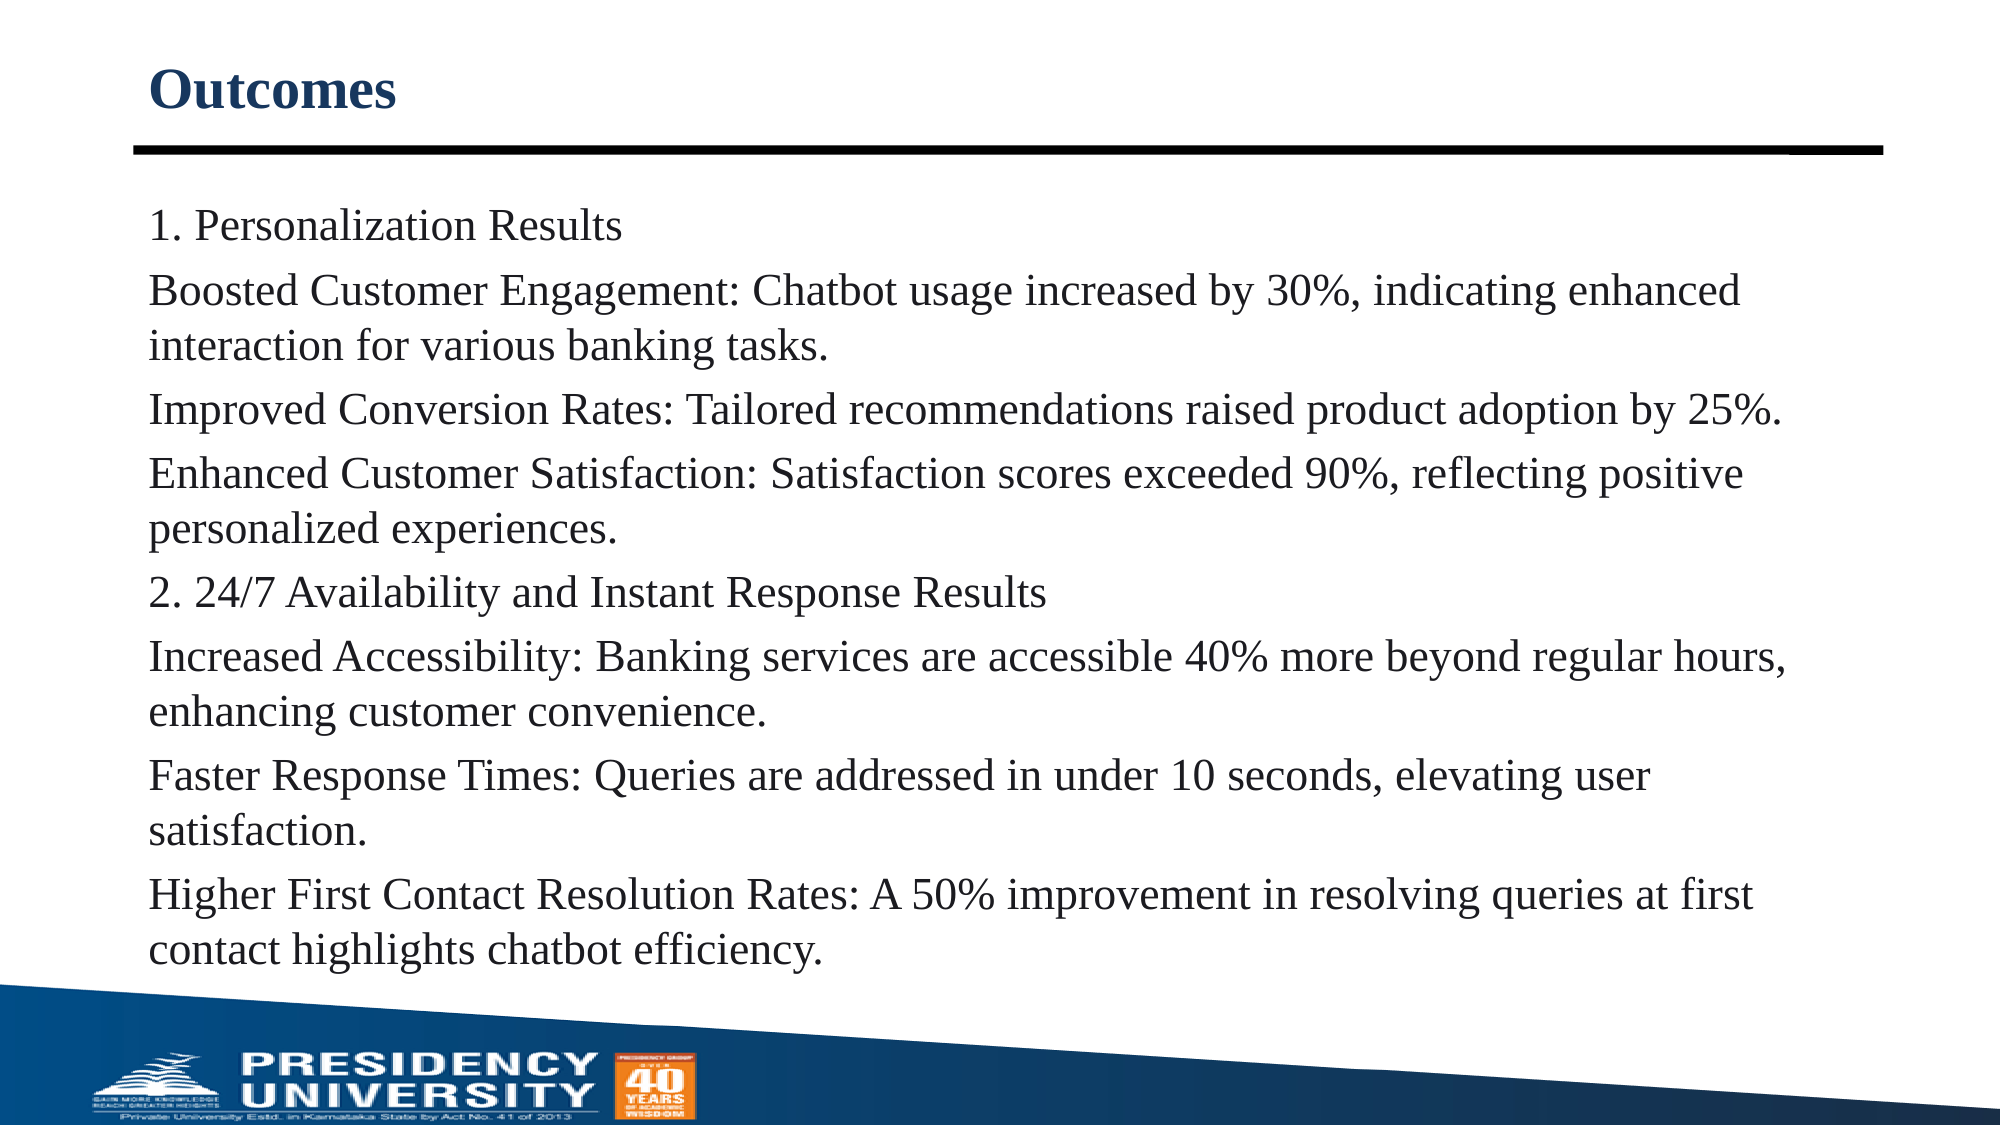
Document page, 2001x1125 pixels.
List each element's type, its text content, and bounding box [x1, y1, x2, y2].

picture [0, 982, 2000, 1125]
title Outcomes [133, 45, 1884, 125]
list 1. Personalization Results Boosted Customer Engagement: Chatbot usage increased by 30%, indicating enhanced interaction for various banking tasks. Improved Conversion Rates: Tailored recommendations raised product adoption by 25%. Enhanced Customer Satisfaction: Satisfaction scores exceeded 90%, reflecting positive personalized experiences. 2. 24/7 Availability and Instant Response Results Increased Accessibility: Banking services are accessible 40% more beyond regular hours, enhancing customer convenience. Faster Response Times: Queries are addressed in under 10 seconds, elevating user satisfaction. Higher First Contact Resolution Rates: A 50% improvement in resolving queries at first contact highlights chatbot efficiency. [133, 187, 1884, 1000]
